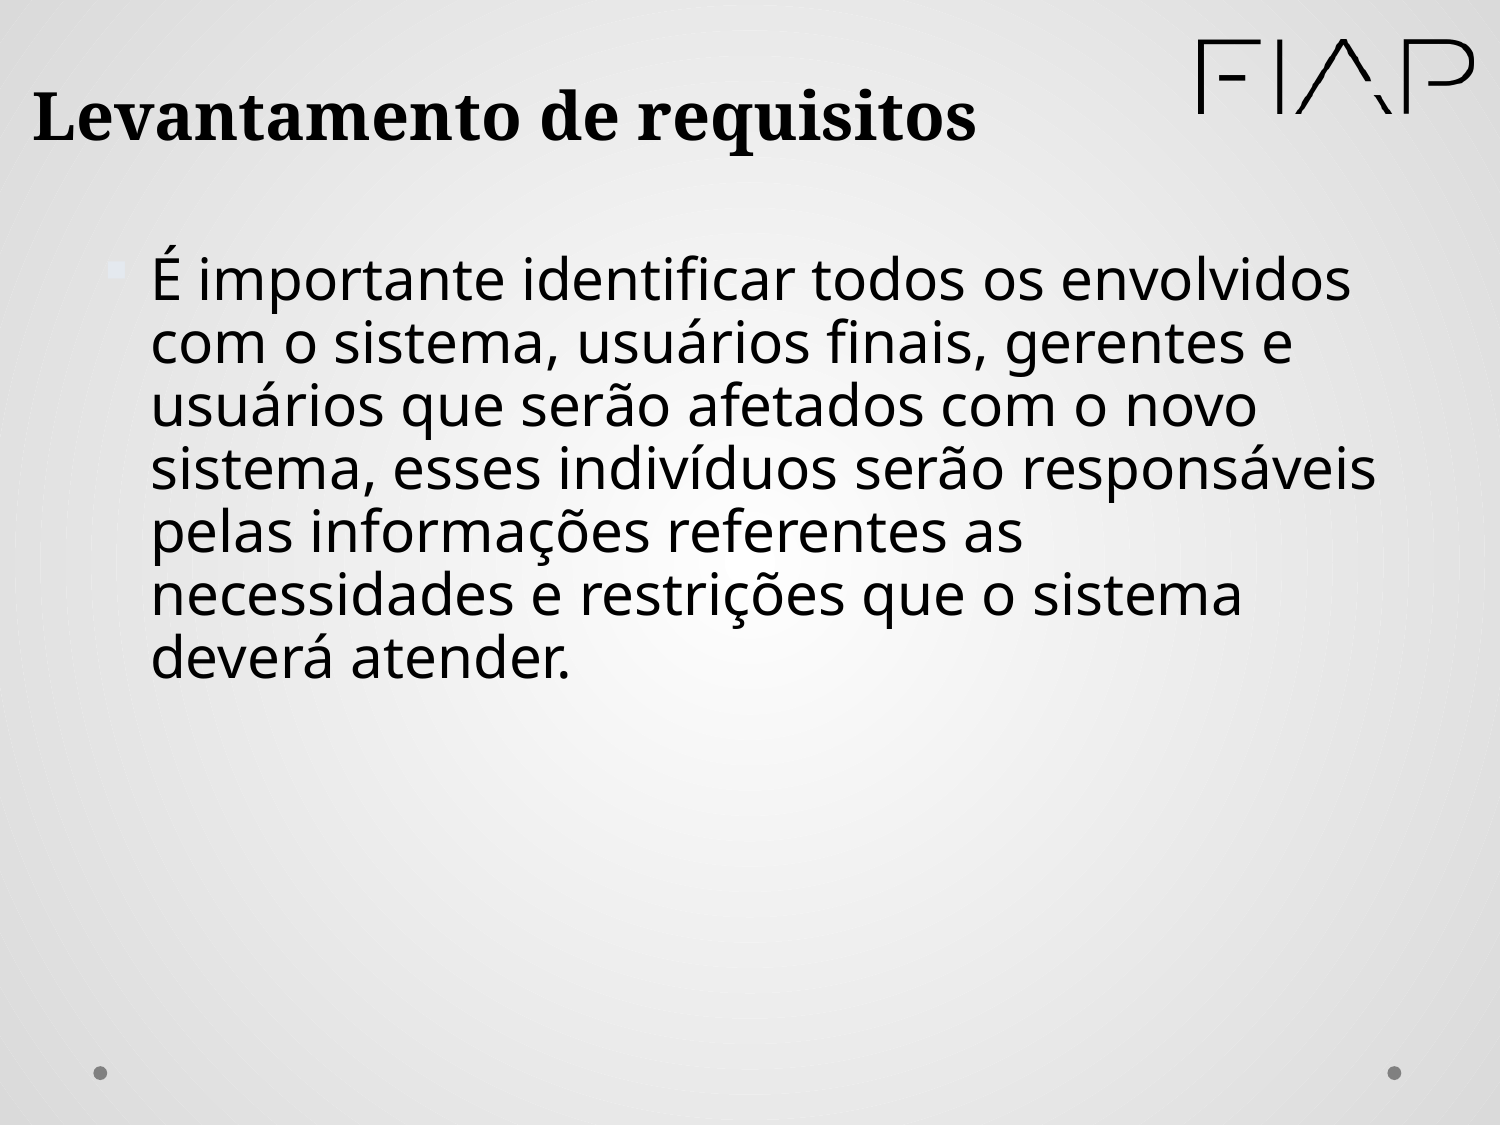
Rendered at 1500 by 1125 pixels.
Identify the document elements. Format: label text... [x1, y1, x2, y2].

picture [1198, 30, 1475, 123]
text_box Levantamento de requisitos [17, 66, 994, 161]
text_box É importante identificar todos os envolvidos com o sistema, usuários finais, gerentes e usuários que serão afetados com o novo sistema, esses indivíduos serão responsáveis pelas informações referentes as necessidades e restrições que o sistema deverá atender. [88, 242, 1400, 370]
